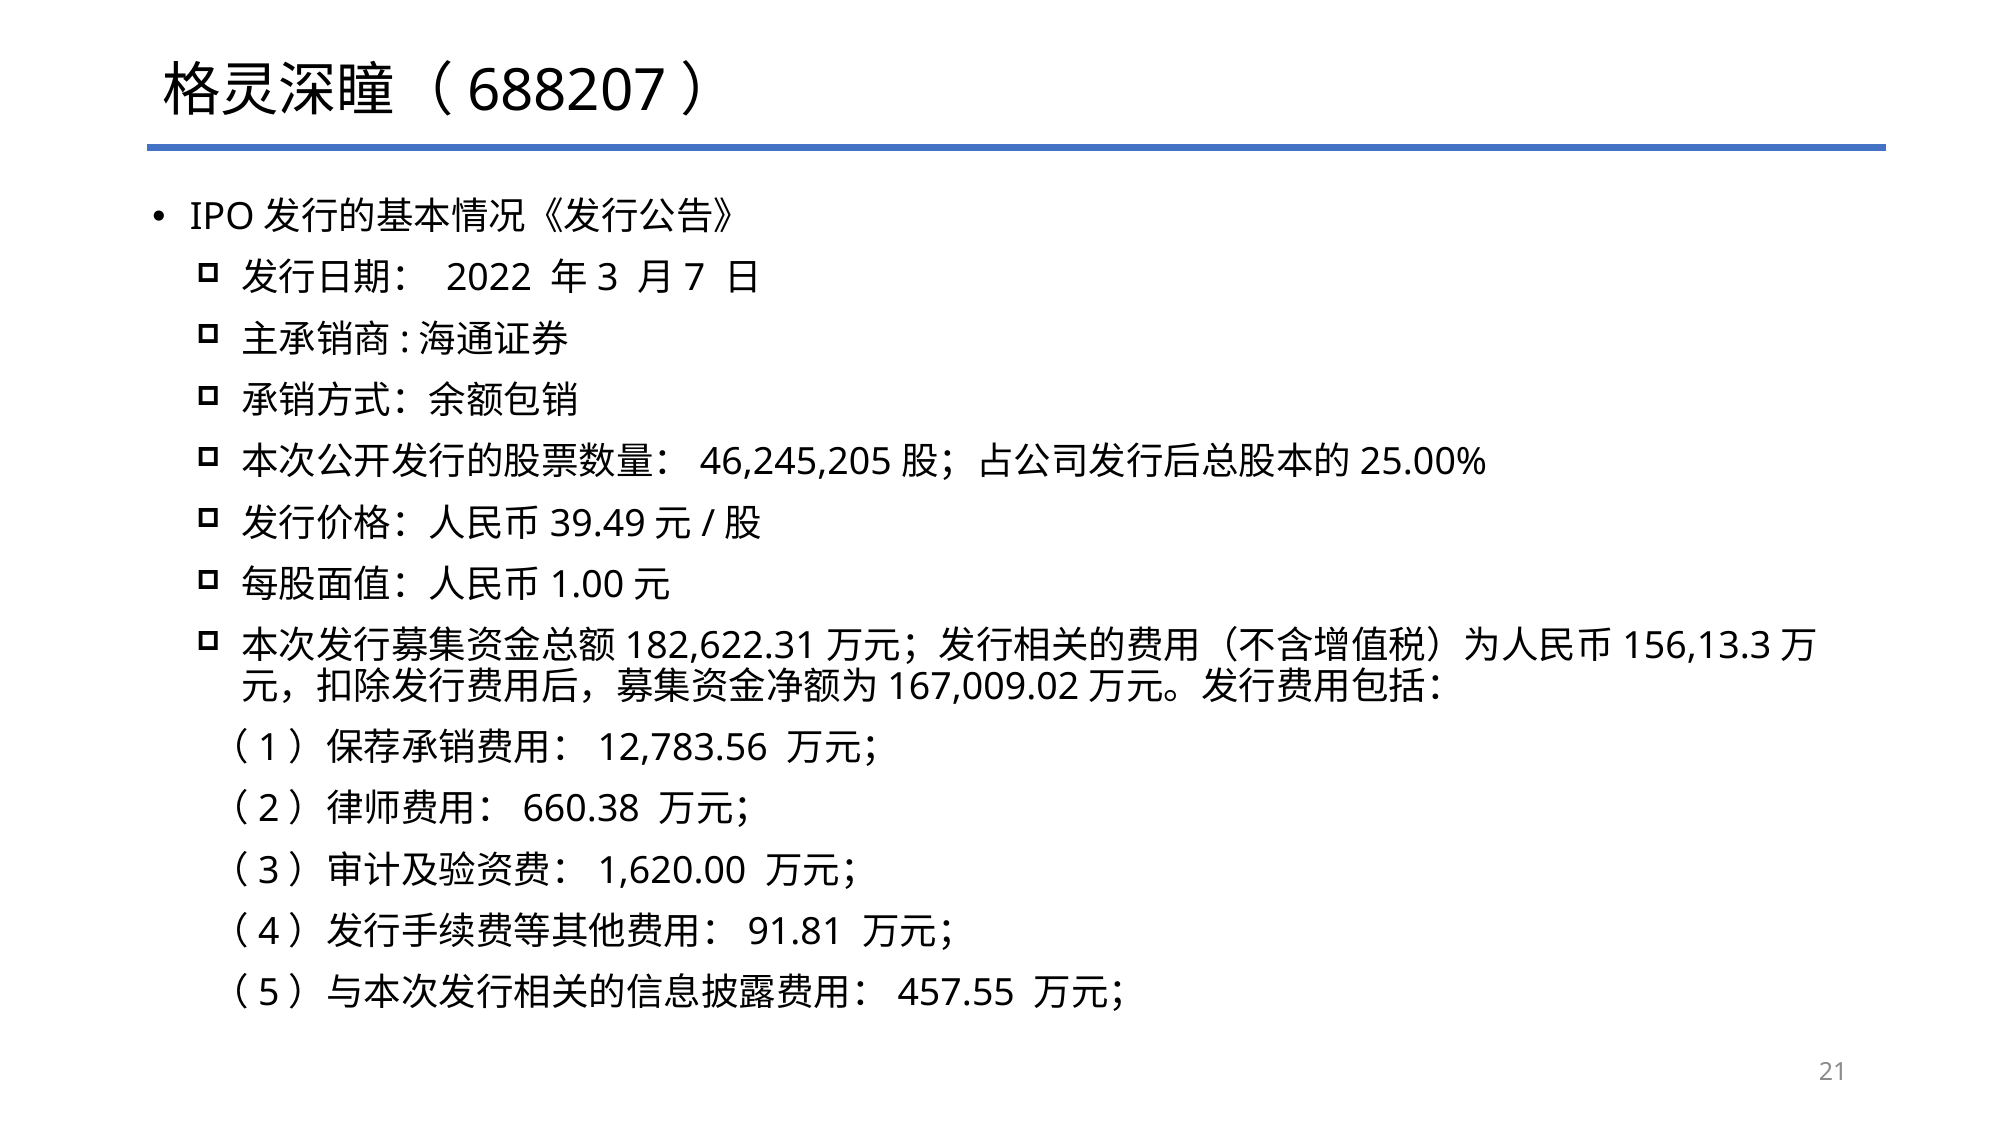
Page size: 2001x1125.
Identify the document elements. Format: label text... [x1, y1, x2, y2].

slide_number 21 [1412, 1042, 1863, 1103]
title 格灵深瞳（688207） [147, 36, 1872, 144]
list IPO发行的基本情况《发行公告》 发行日期： 2022 年3 月7 日 主承销商:海通证券 承销方式：余额包销 本次公开发行的股票数量：46,245,205股；占公司发行后总股本的25.00% 发行价格：人民币39.49元/股 每股面值：人民币1.00元 本次发行募集资金总额182,622.31万元；发行相关的费用（不含增值税）为人民币156,13.3万元，扣除发行费用后，募集资金净额为167,009.02万元。发行费用包括： （1）保荐承销费用：12,783.56 万元； （2）律师费用：660.38 万元； （3）审计及验资费：1,620.00 万元； （4）发行手续费等其他费用：91.81 万元； （5）与本次发行相关的信息披露费用：457.55 万元； [137, 189, 1863, 1014]
